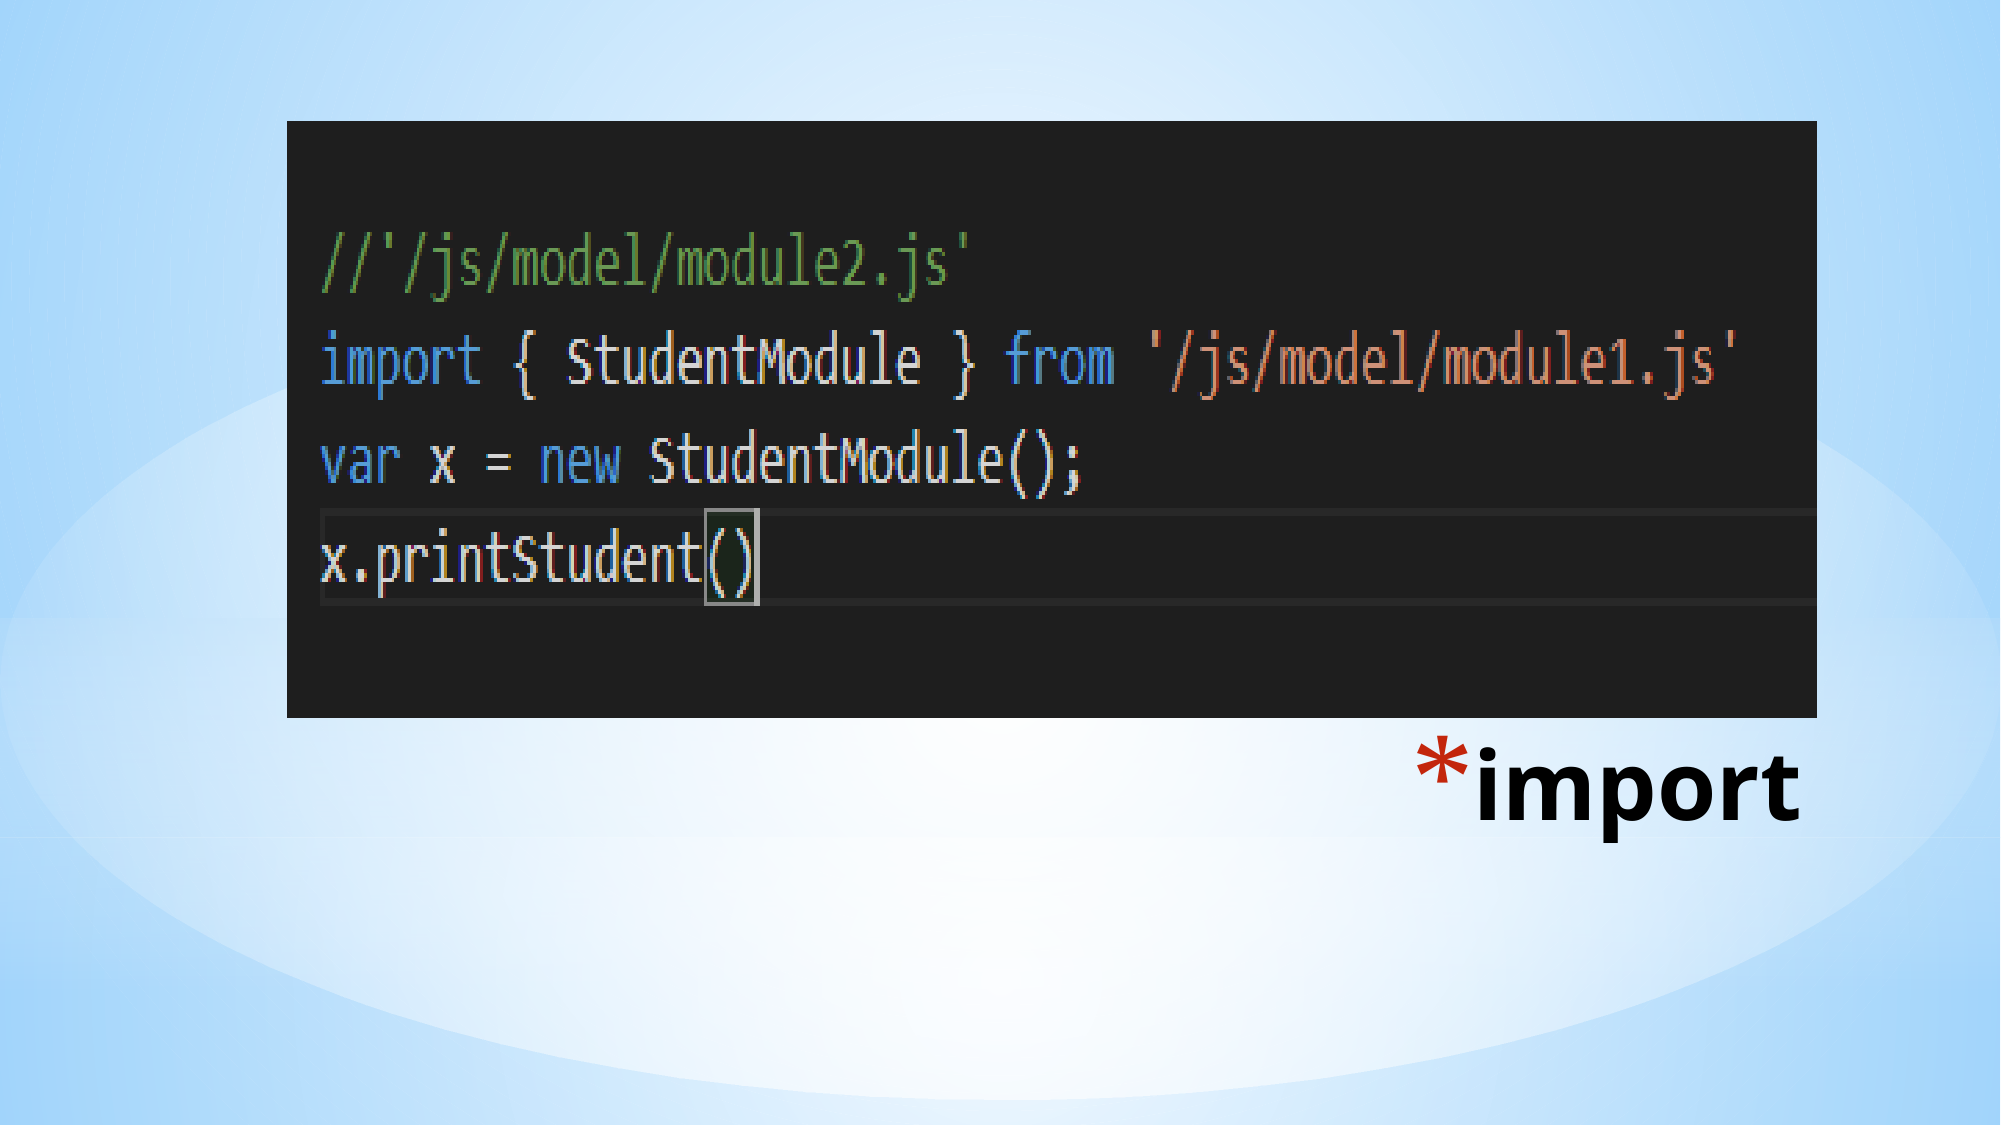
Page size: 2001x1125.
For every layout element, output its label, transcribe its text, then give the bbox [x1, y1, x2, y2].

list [286, 121, 1817, 718]
title import [392, 726, 1817, 905]
